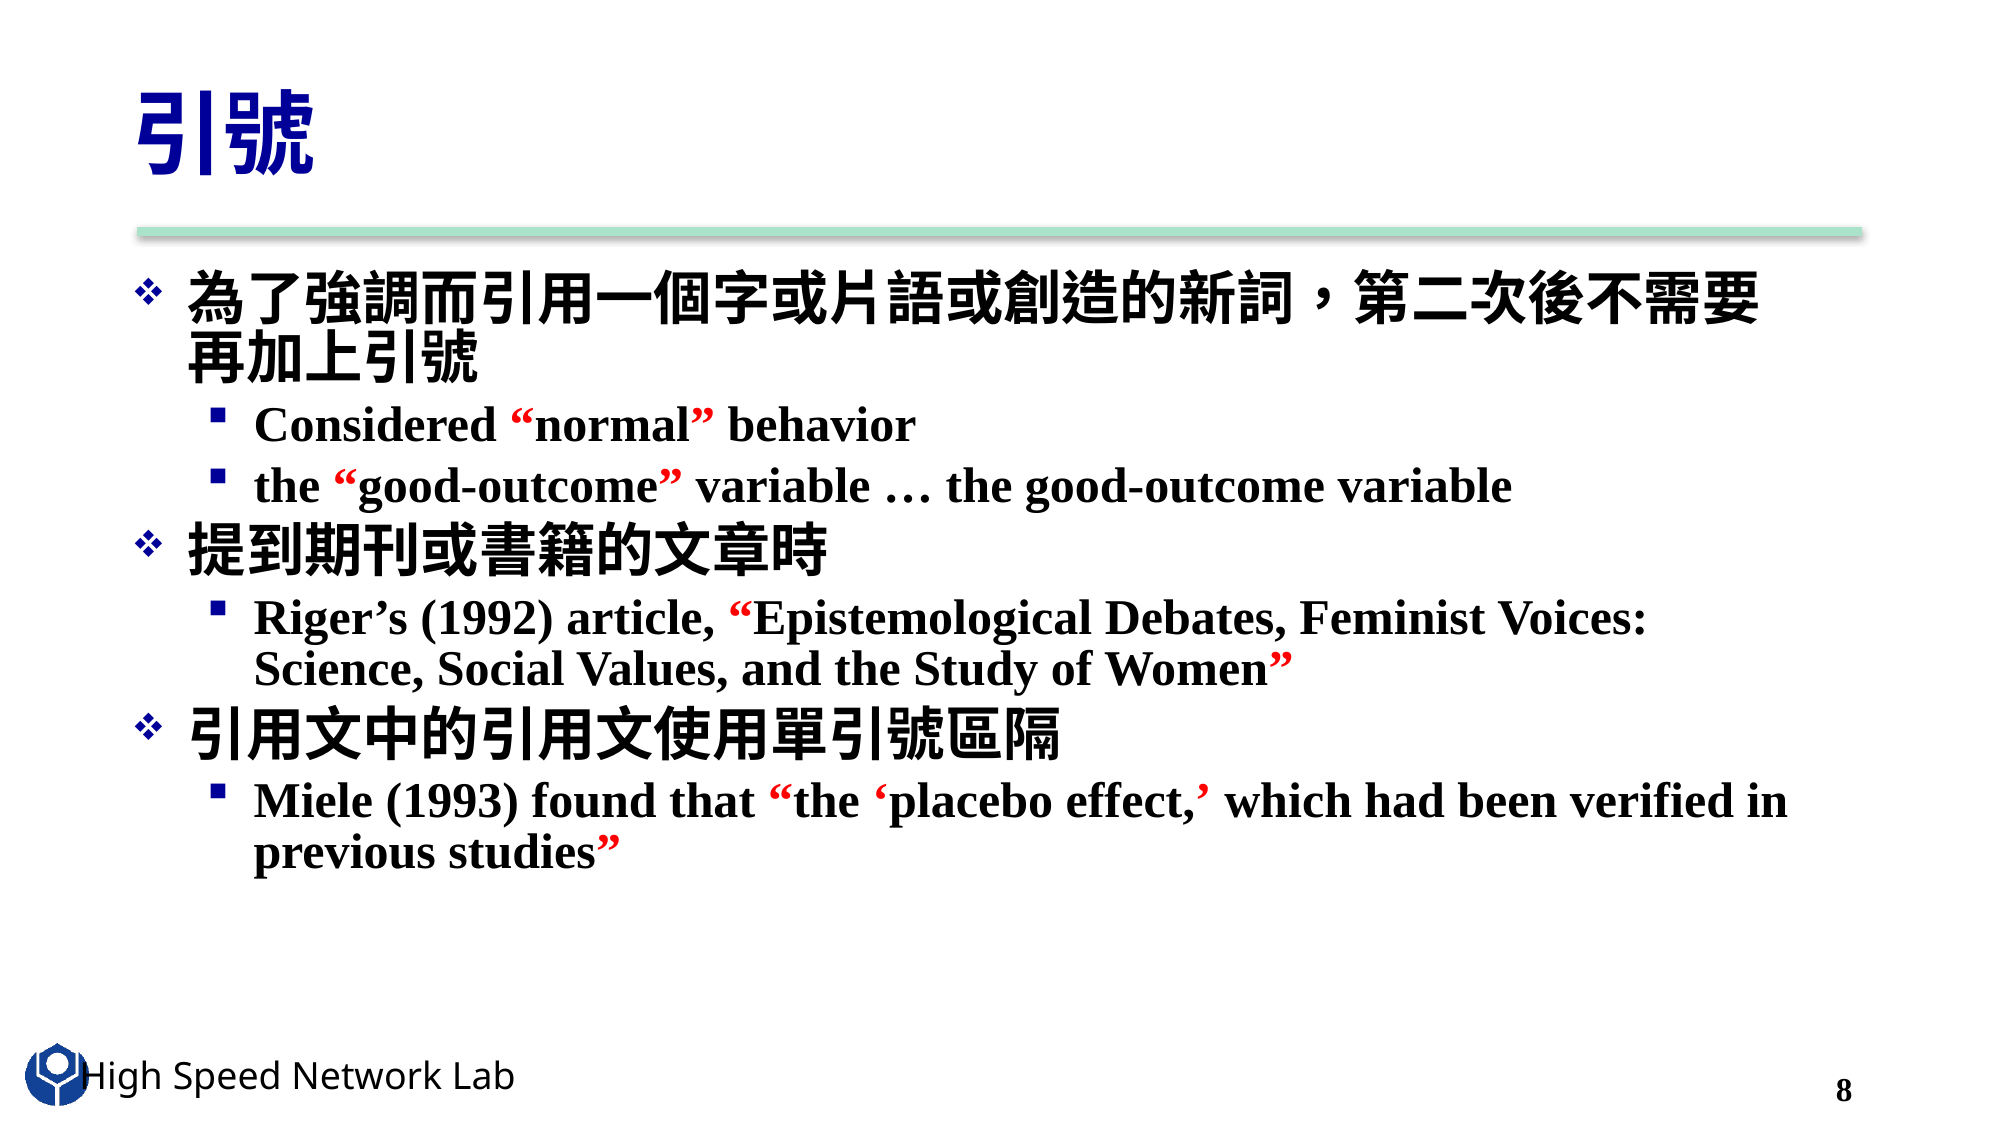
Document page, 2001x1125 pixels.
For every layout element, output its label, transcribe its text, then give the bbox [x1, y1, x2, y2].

picture [25, 1043, 89, 1106]
slide_number 8 [1820, 1059, 1969, 1106]
list 為了強調而引用一個字或片語或創造的新詞，第二次後不需要再加上引號 Considered “normal” behavior the “good-outcome” variable … the good-outcome variable 提到期刊或書籍的文章時 Riger’s (1992) article, “Epistemological Debates, Feminist Voices: Science, Social Values, and the Study of Women” 引用文中的引用文使用單引號區隔 Miele (1993) found that “the ‘placebo effect,’ which had been verified in previous studies” [116, 264, 1817, 1027]
title 引號 [116, 37, 1817, 225]
